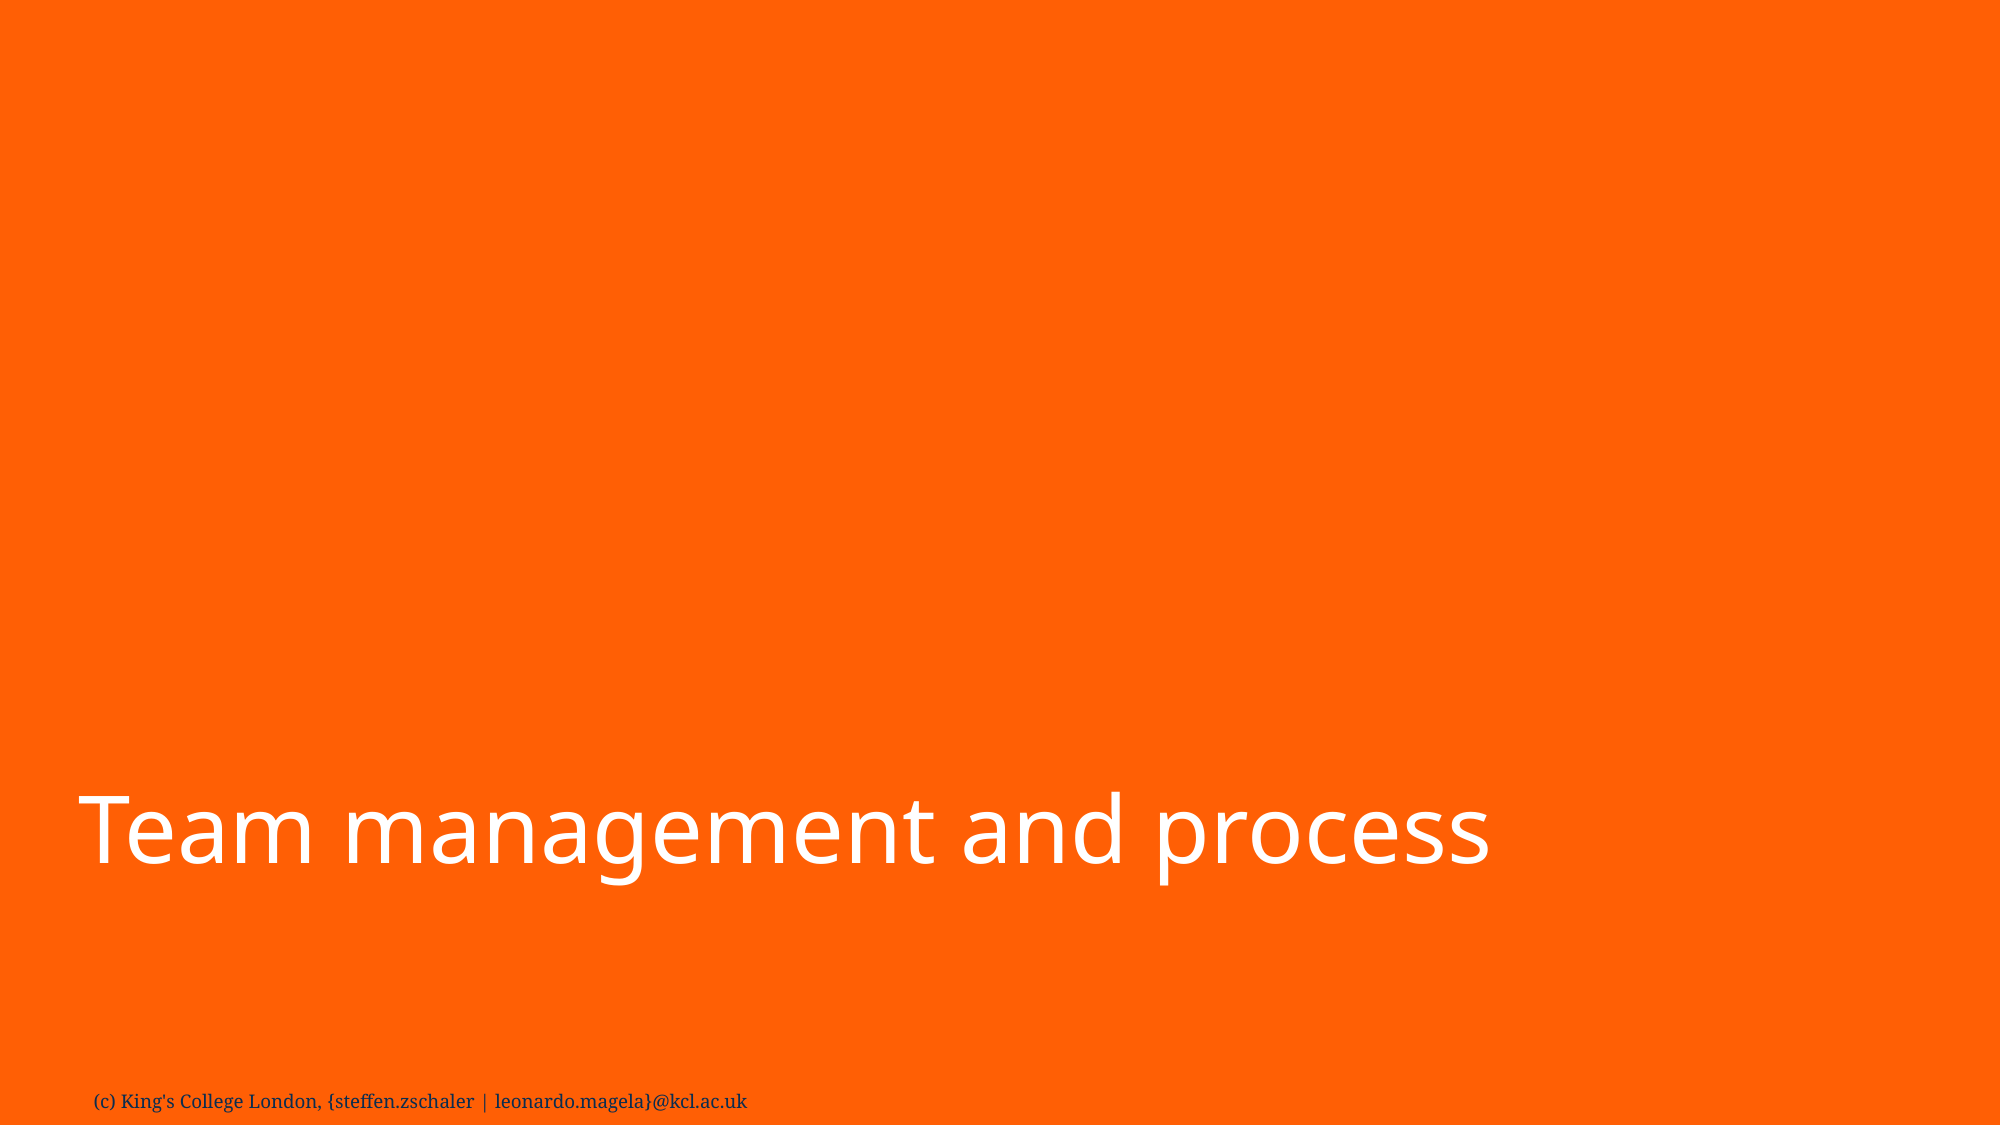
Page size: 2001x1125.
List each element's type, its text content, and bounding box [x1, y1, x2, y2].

title Team management and process [78, 769, 1922, 889]
